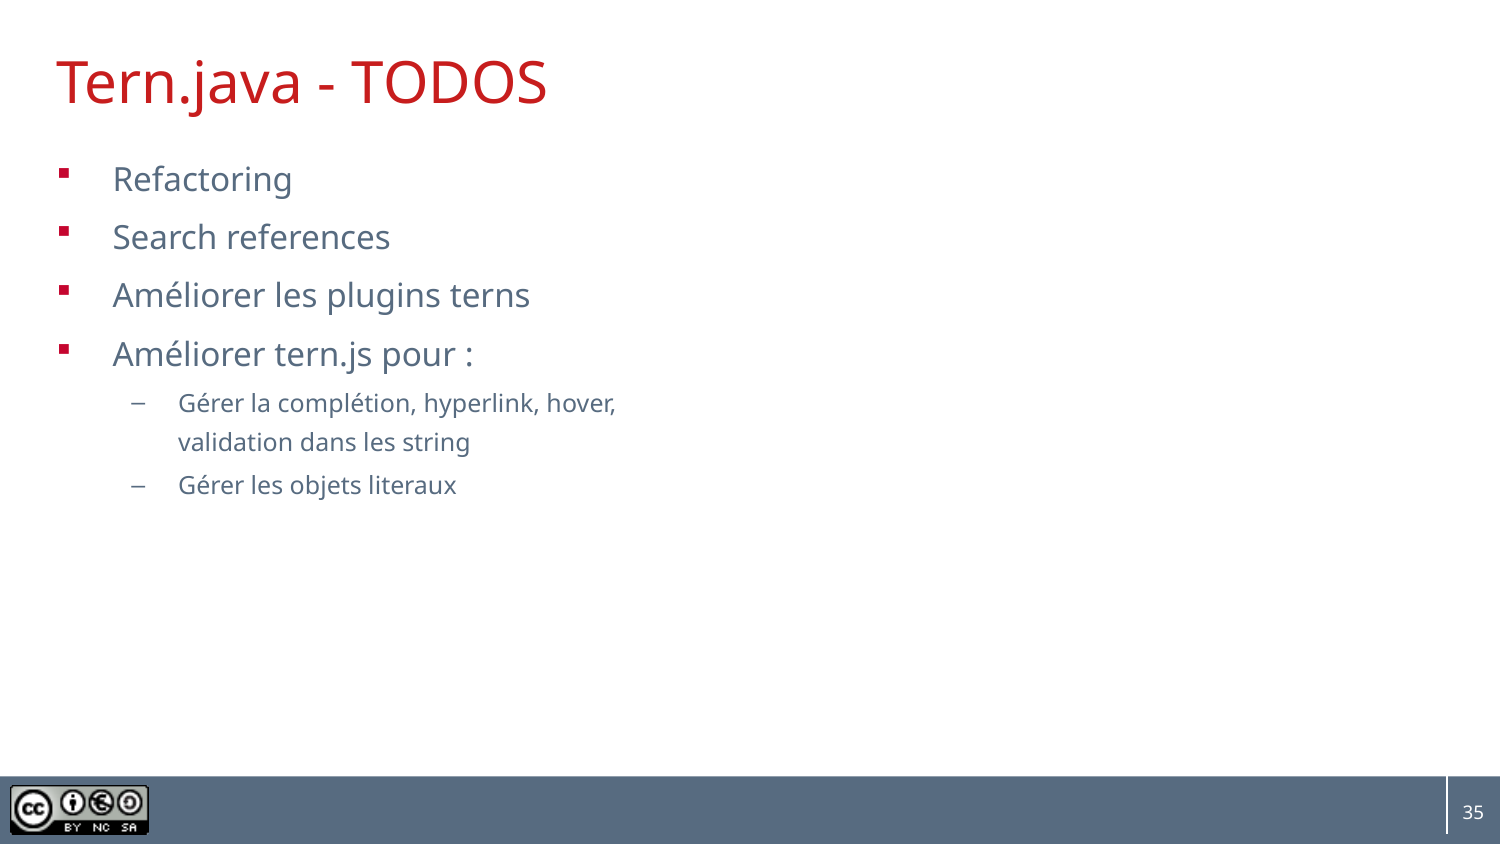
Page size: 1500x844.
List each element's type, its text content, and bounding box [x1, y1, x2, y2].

slide_number 35 [1440, 791, 1500, 837]
list Refactoring Search references Améliorer les plugins terns Améliorer tern.js pour : Gérer la complétion, hyperlink, hover, validation dans les string Gérer les objets literaux [41, 138, 738, 754]
picture [10, 785, 149, 835]
title Tern.java - TODOS [41, 33, 1459, 127]
